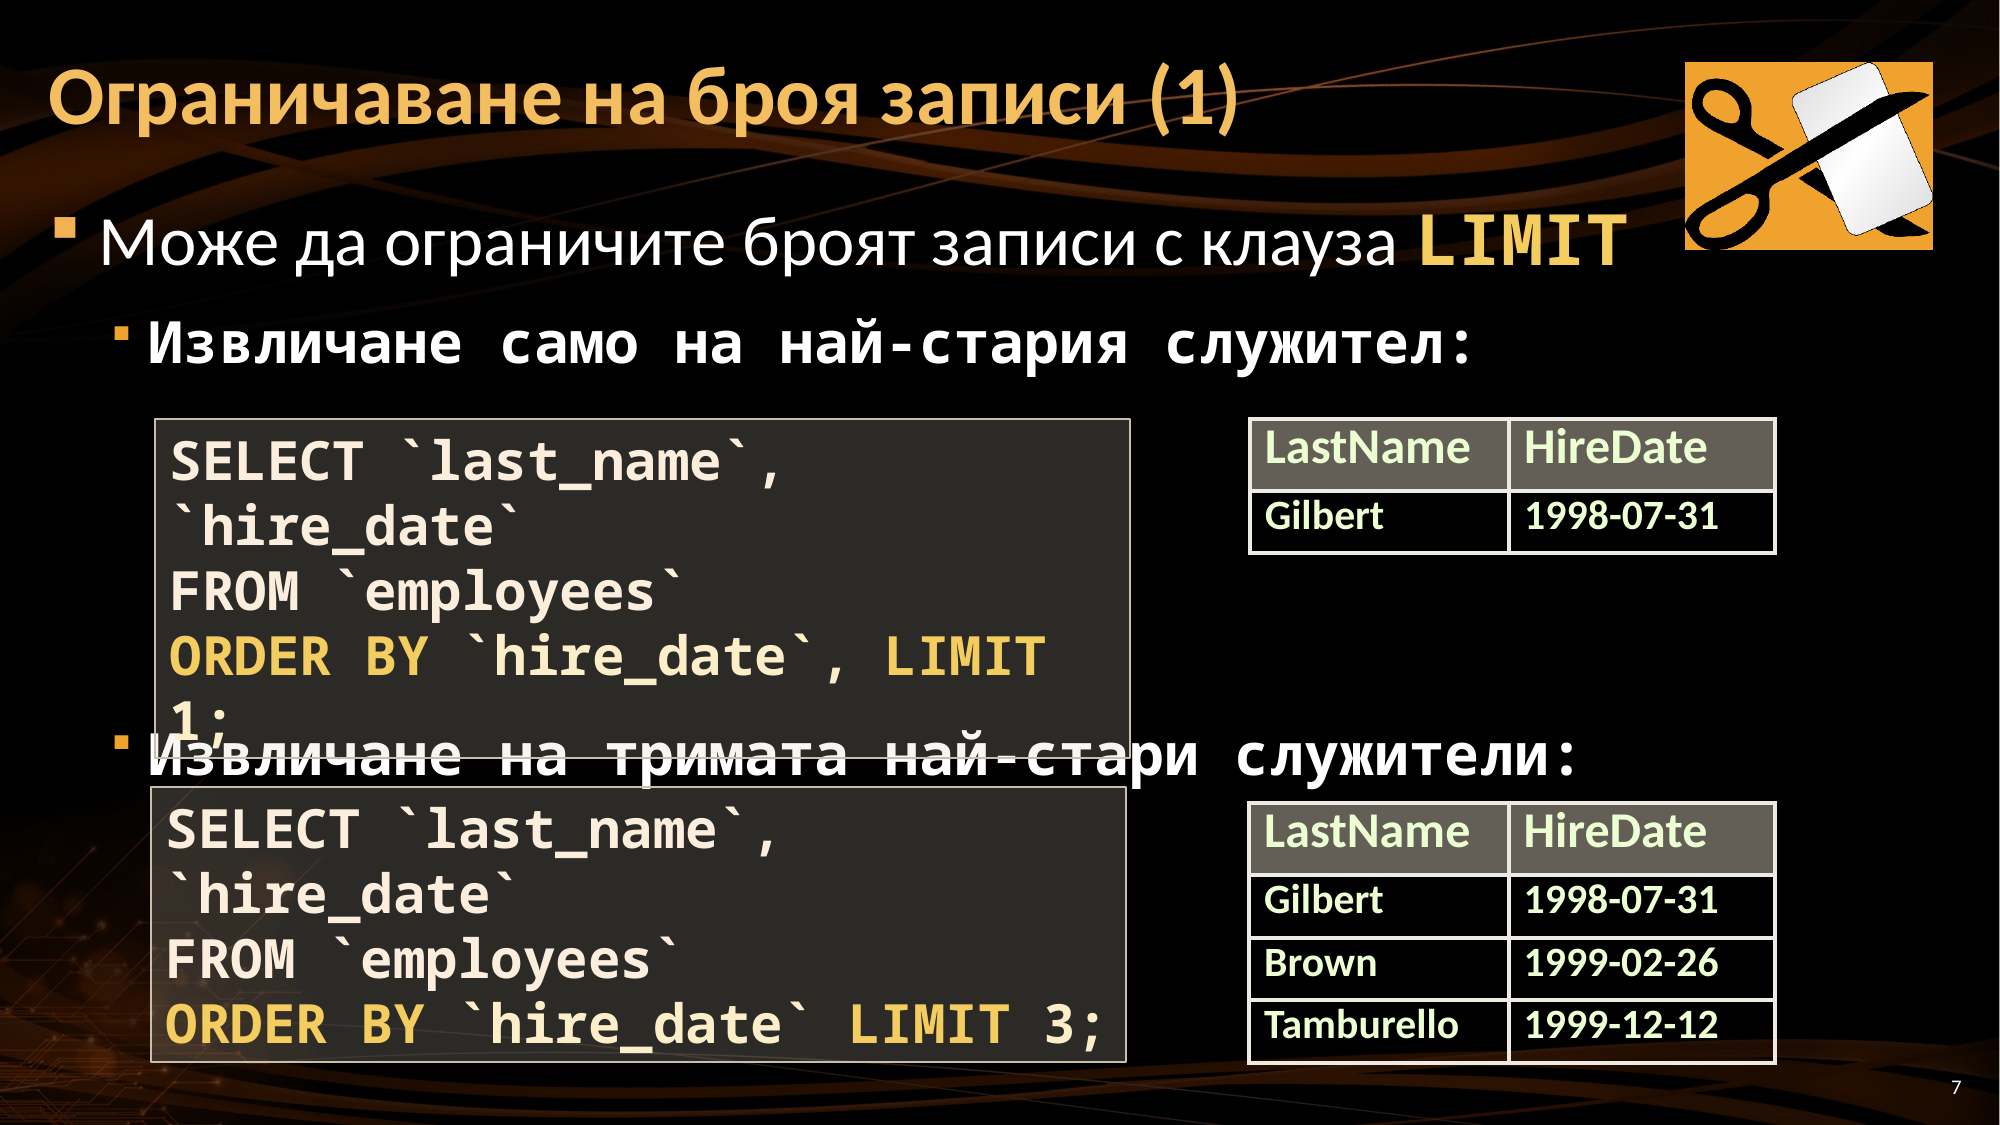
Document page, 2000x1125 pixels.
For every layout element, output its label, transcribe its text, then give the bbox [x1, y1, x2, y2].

table_cell Brown [1251, 940, 1507, 998]
title Ограничаване на броя записи (1) [30, 6, 1968, 189]
table_cell 1999-12-12 [1511, 1002, 1773, 1061]
table_cell Gilbert [1252, 493, 1507, 551]
table_cell 1998-07-31 [1511, 493, 1773, 551]
table_header HireDate [1511, 421, 1773, 489]
text_box SELECT `last_name`, `hire_date` FROM `employees` ORDER BY `hire_date`, LIMIT 1; [155, 418, 1130, 759]
table_cell 1999-02-26 [1511, 940, 1773, 998]
slide_number 7 [1897, 1070, 1968, 1103]
table_cell Tamburello [1251, 1002, 1507, 1061]
picture [0, 0, 2000, 1125]
table_header LastName [1252, 421, 1507, 489]
list Може да ограничите броят записи с клауза LIMIT Извличане само на най-стария служител: Извличане на тримата най-стари служители: [31, 188, 1968, 1103]
table_cell Gilbert [1251, 877, 1507, 936]
text_box SELECT `last_name`, `hire_date` FROM `employees` ORDER BY `hire_date` LIMIT 3; [150, 787, 1126, 1062]
table_header LastName [1251, 805, 1507, 873]
table_header HireDate [1511, 805, 1773, 873]
table_cell 1998-07-31 [1511, 877, 1773, 936]
